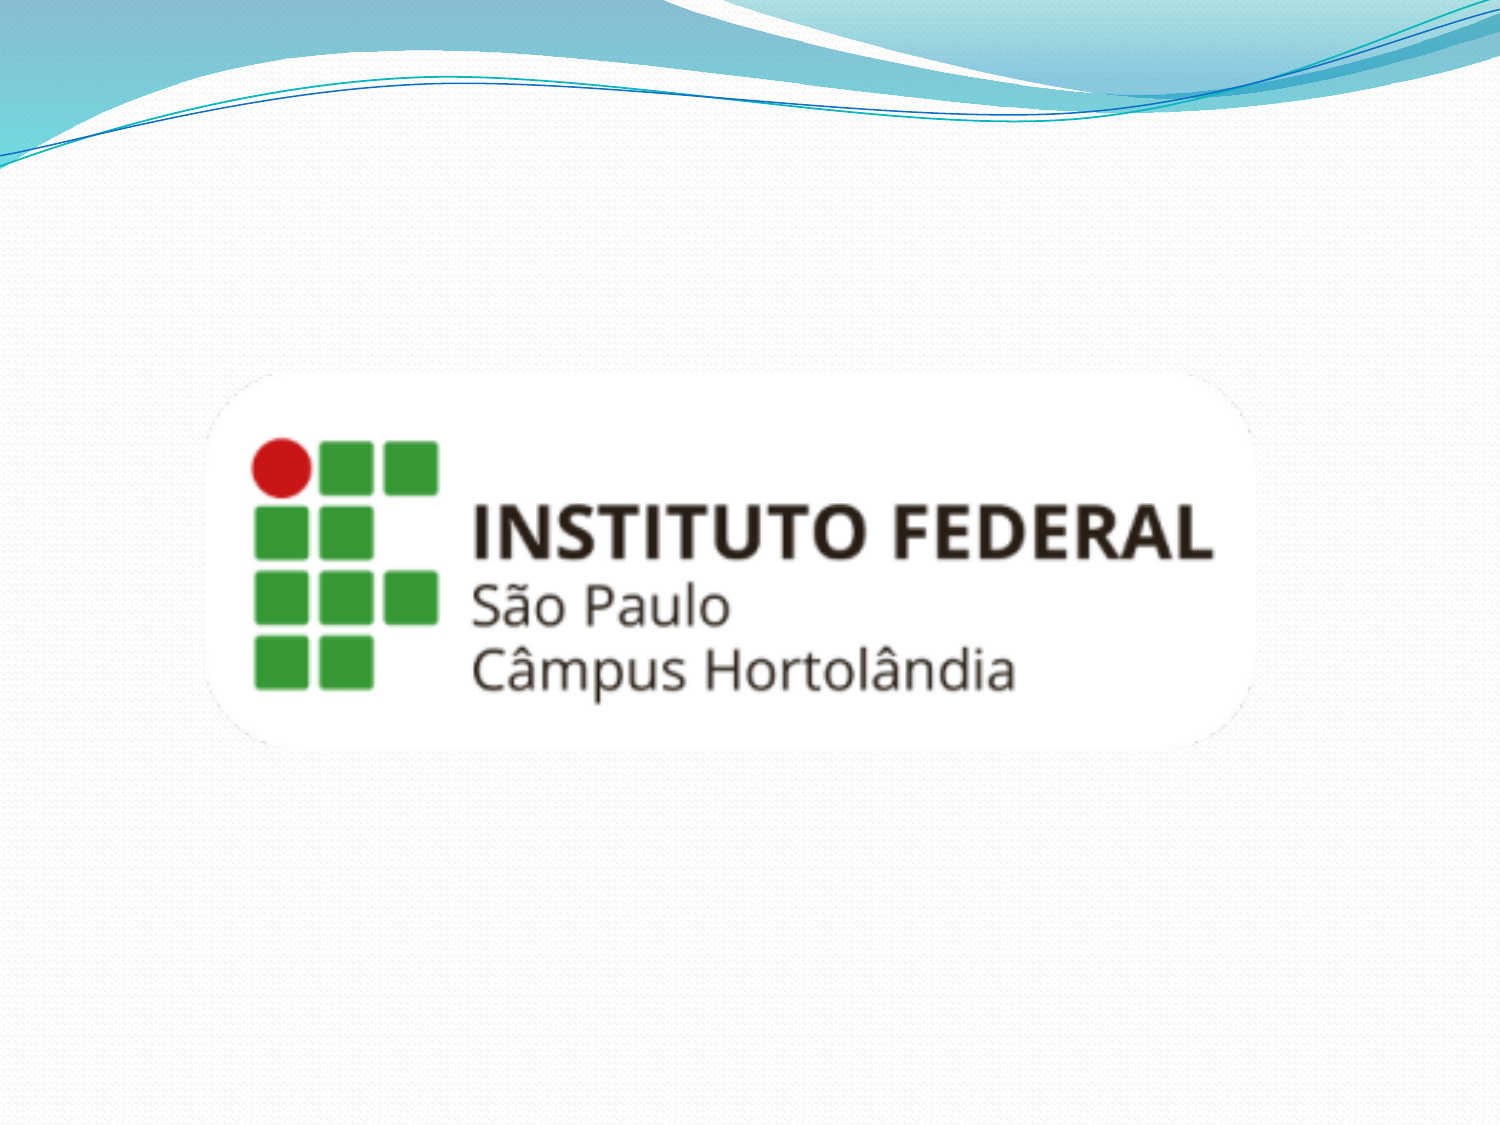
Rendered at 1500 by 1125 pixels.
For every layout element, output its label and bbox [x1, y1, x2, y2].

picture [206, 373, 1256, 750]
